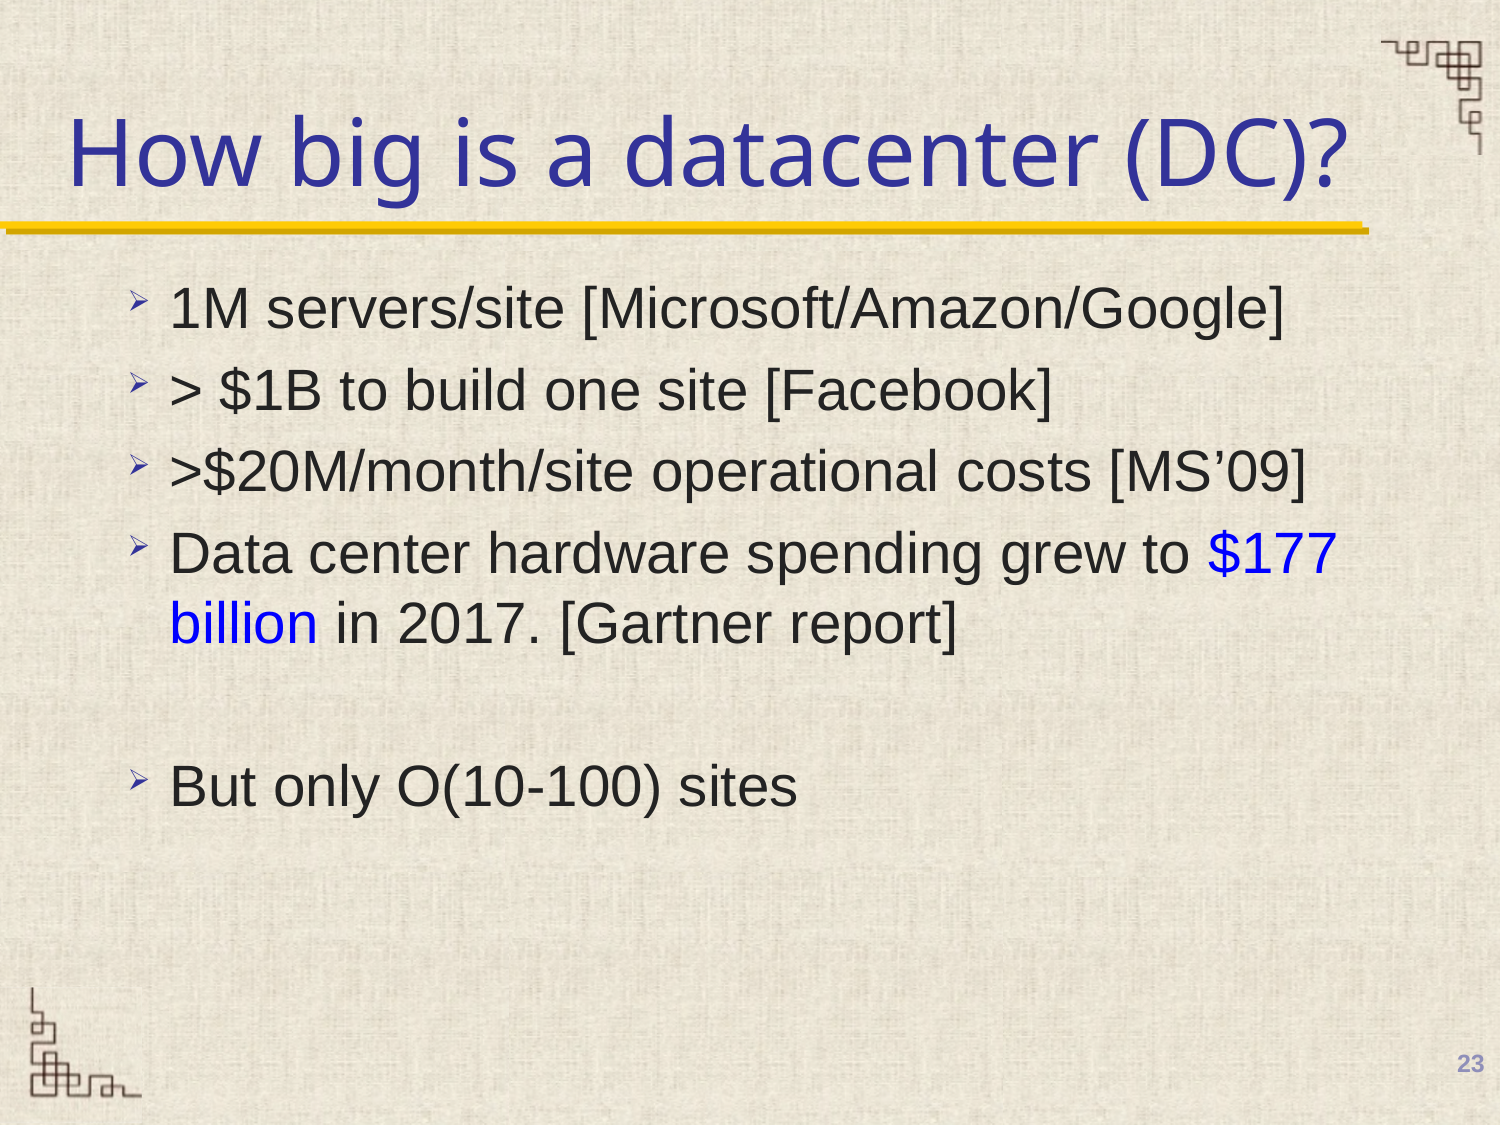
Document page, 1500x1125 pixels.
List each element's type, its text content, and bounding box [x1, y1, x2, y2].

title How big is a datacenter (DC)? [49, 24, 1451, 213]
list 1M servers/site [Microsoft/Amazon/Google] > $1B to build one site [Facebook] >$20M/month/site operational costs [MS’09] Data center hardware spending grew to $177 billion in 2017. [Gartner report] But only O(10-100) sites [112, 262, 1413, 988]
slide_number 23 [1400, 1025, 1500, 1100]
picture [0, 988, 141, 1122]
picture [0, 0, 1500, 1125]
